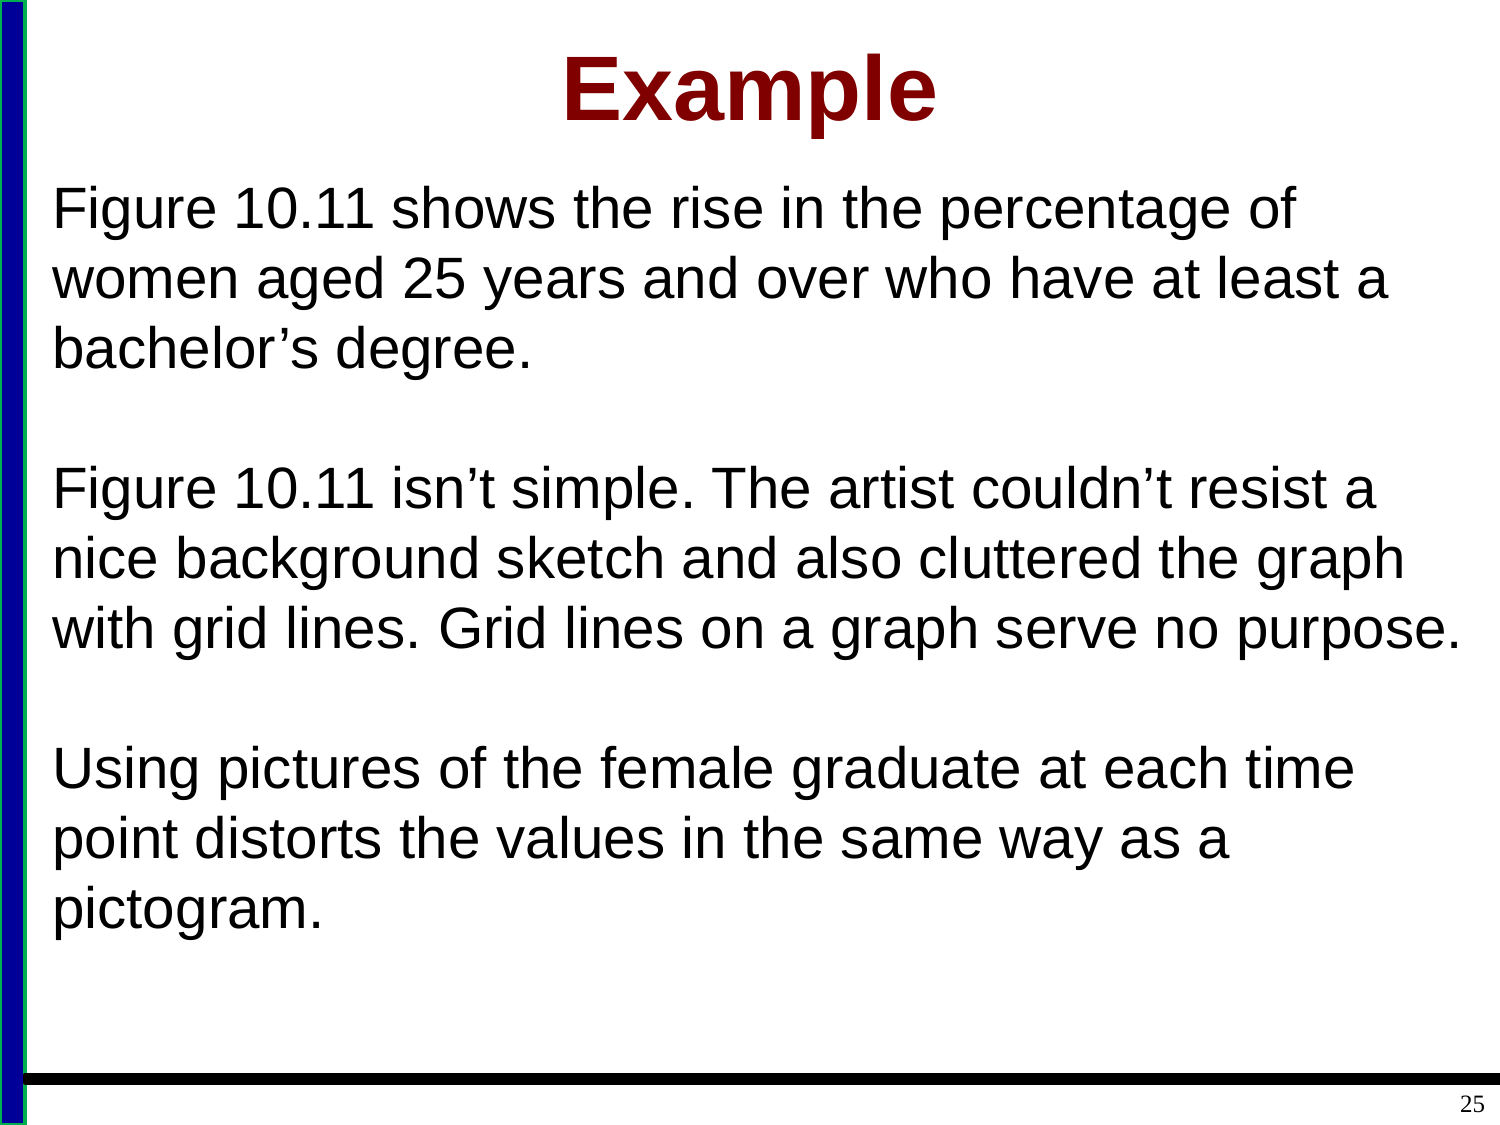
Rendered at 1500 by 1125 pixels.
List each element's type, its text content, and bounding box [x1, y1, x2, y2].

text_box Figure 10.11 shows the rise in the percentage of women aged 25 years and over who have at least a bachelor’s degree. Figure 10.11 isn’t simple. The artist couldn’t resist a nice background sketch and also cluttered the graph with grid lines. Grid lines on a graph serve no purpose. Using pictures of the female graduate at each time point distorts the values in the same way as a pictogram. [37, 162, 1488, 948]
title Example [74, 44, 1426, 162]
